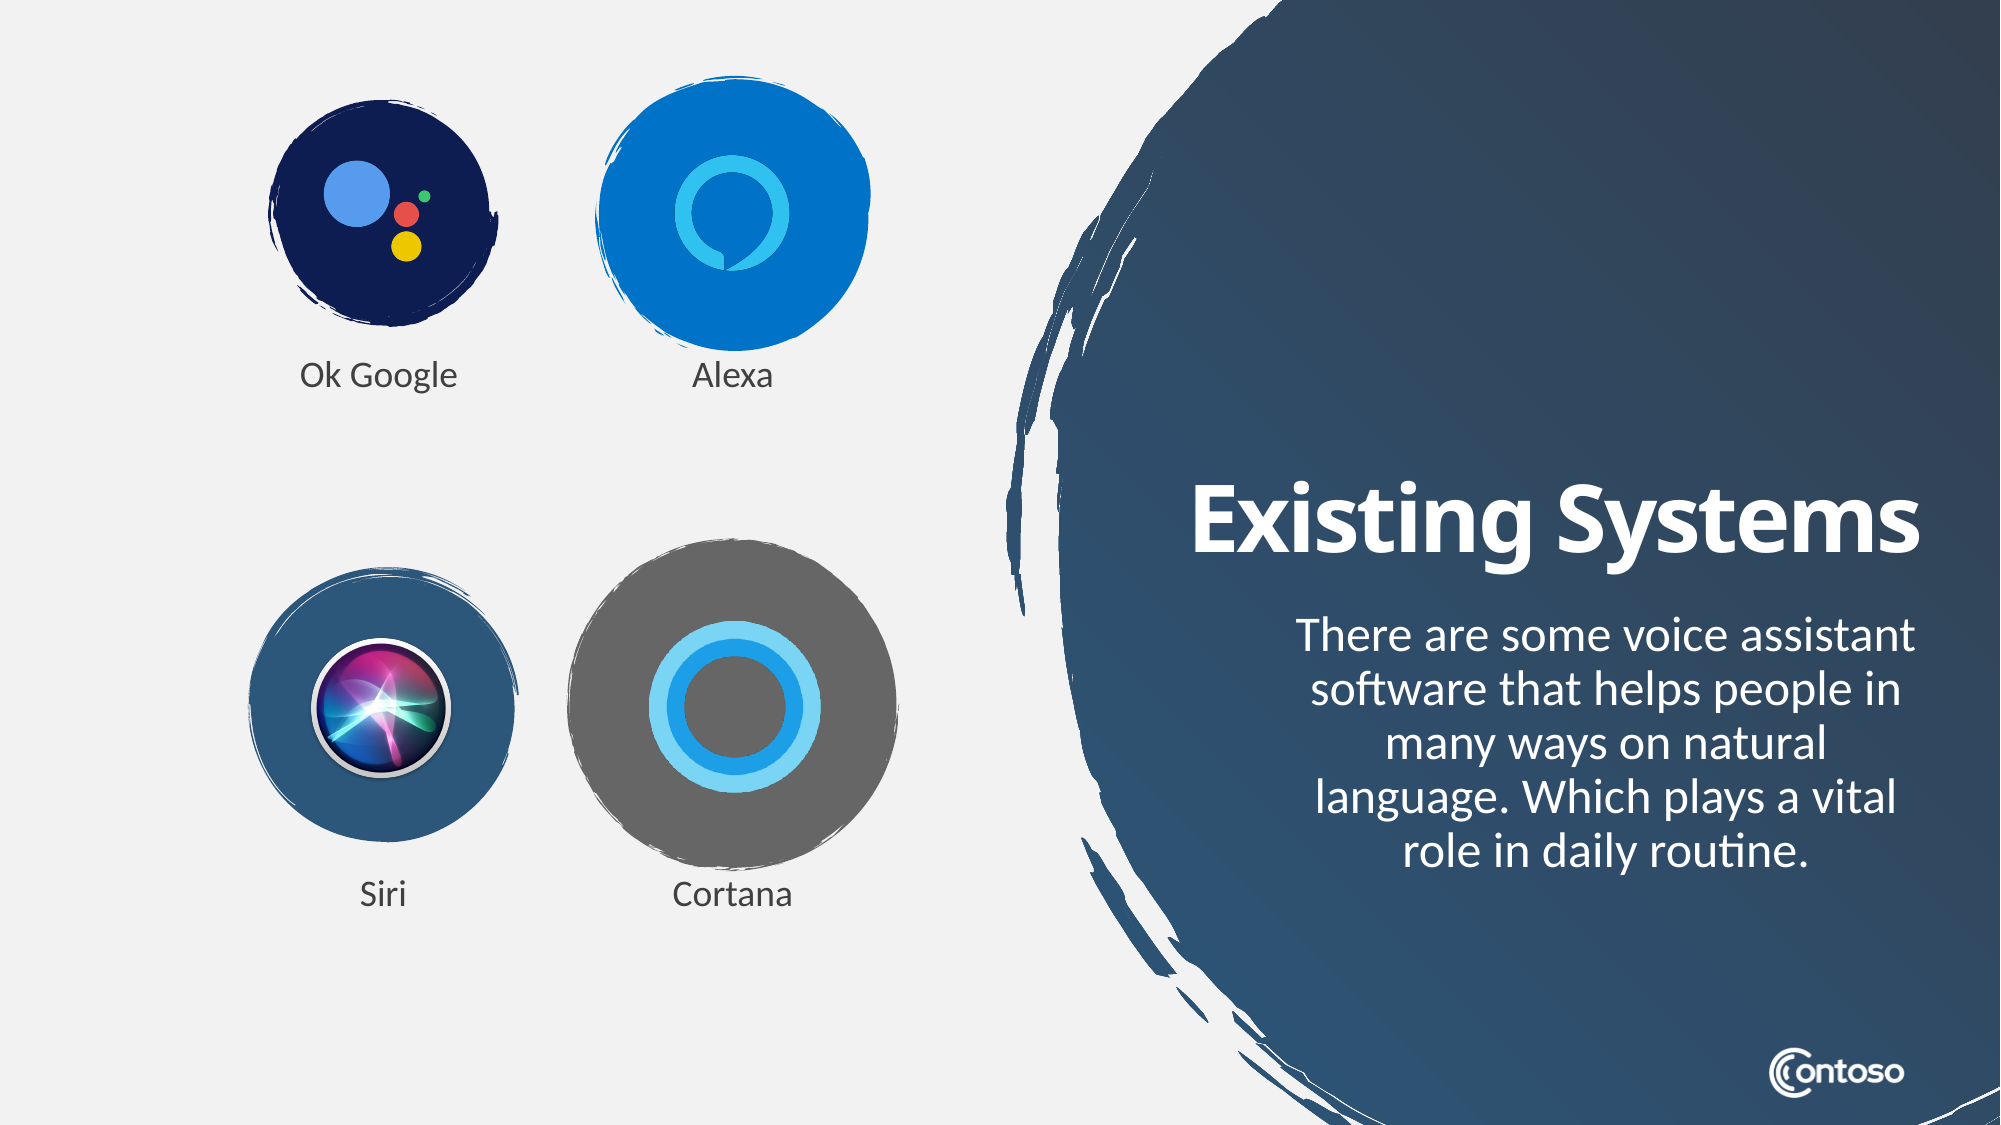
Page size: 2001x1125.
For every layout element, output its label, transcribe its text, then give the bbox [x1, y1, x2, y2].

picture [1764, 1043, 1909, 1099]
list Cortana [600, 874, 866, 916]
picture [644, 616, 825, 797]
list Alexa [600, 355, 866, 397]
list Siri [250, 874, 517, 916]
picture [639, 155, 826, 286]
list Ok Google [250, 355, 517, 397]
subtitle There are some voice assistant software that helps people in many ways on natural language. Which plays a vital role in daily routine. [1289, 608, 1923, 841]
picture [314, 148, 440, 274]
title Existing Systems [1101, 455, 1923, 574]
picture [301, 628, 461, 788]
